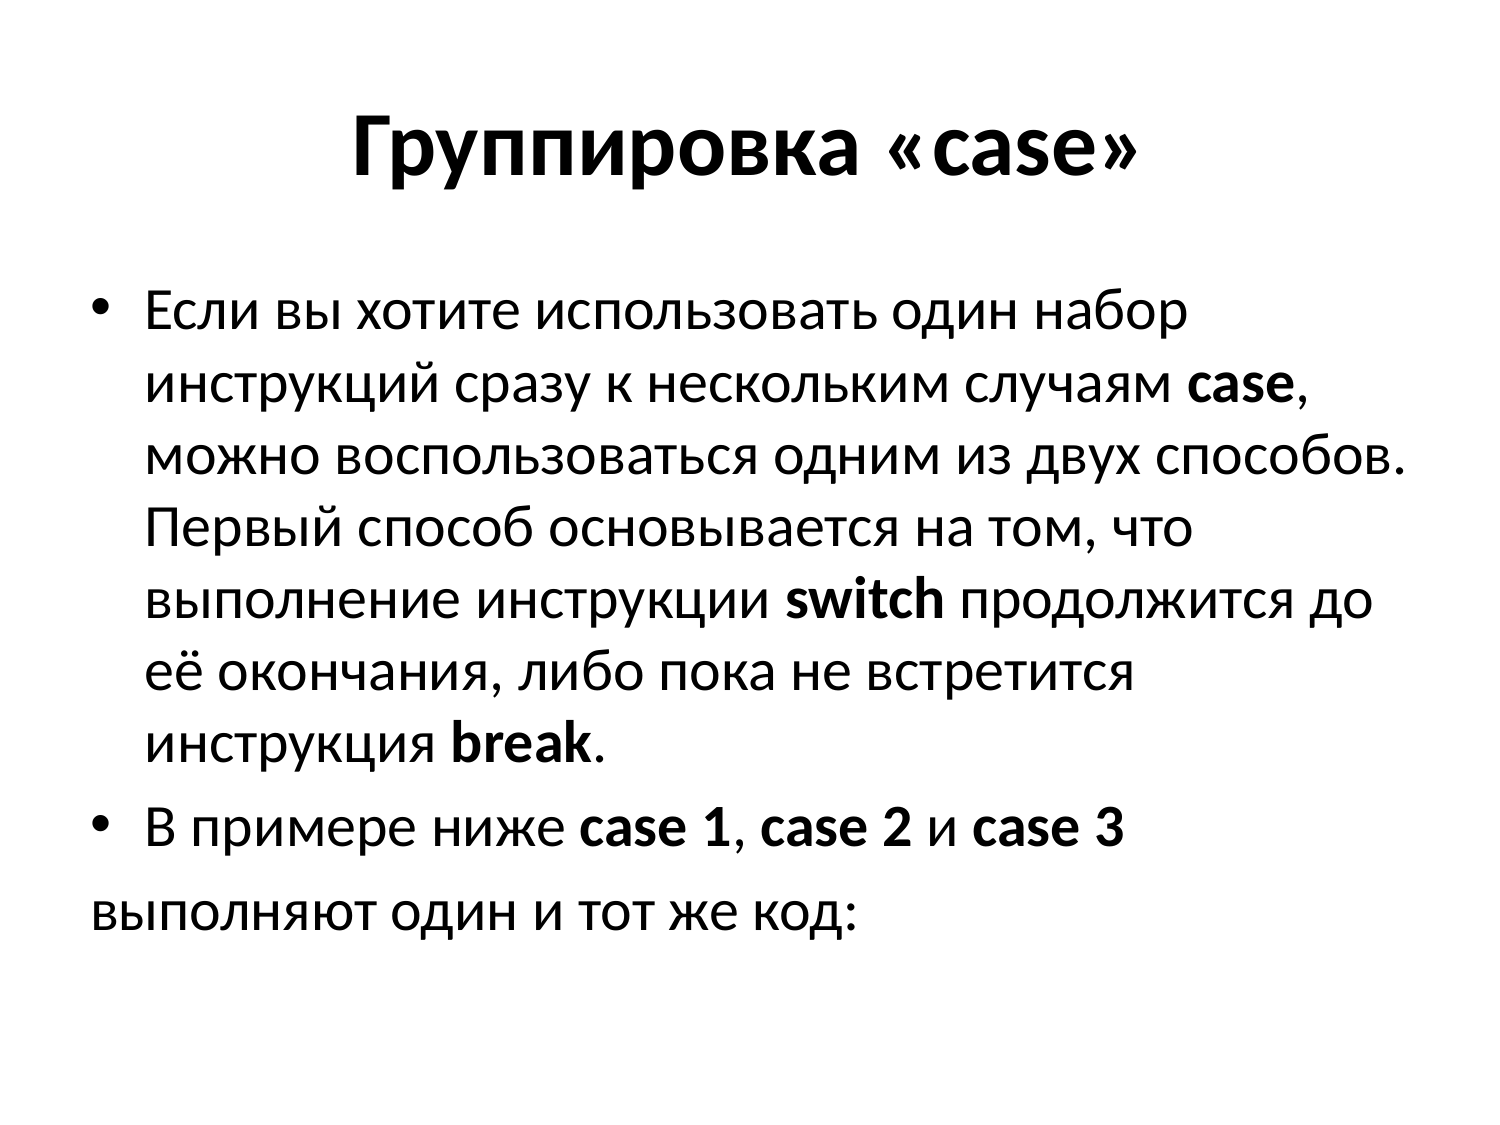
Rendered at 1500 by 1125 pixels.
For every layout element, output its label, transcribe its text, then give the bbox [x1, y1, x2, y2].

title Группировка «case» [75, 45, 1425, 233]
list Если вы хотите использовать один набор инструкций сразу к нескольким случаям case, можно воспользоваться одним из двух способов. Первый способ основывается на том, что выполнение инструкции switch продолжится до её окончания, либо пока не встретится инструкция break. В примере ниже case 1, case 2 и case 3 выполняют один и тот же код: [75, 262, 1425, 1005]
